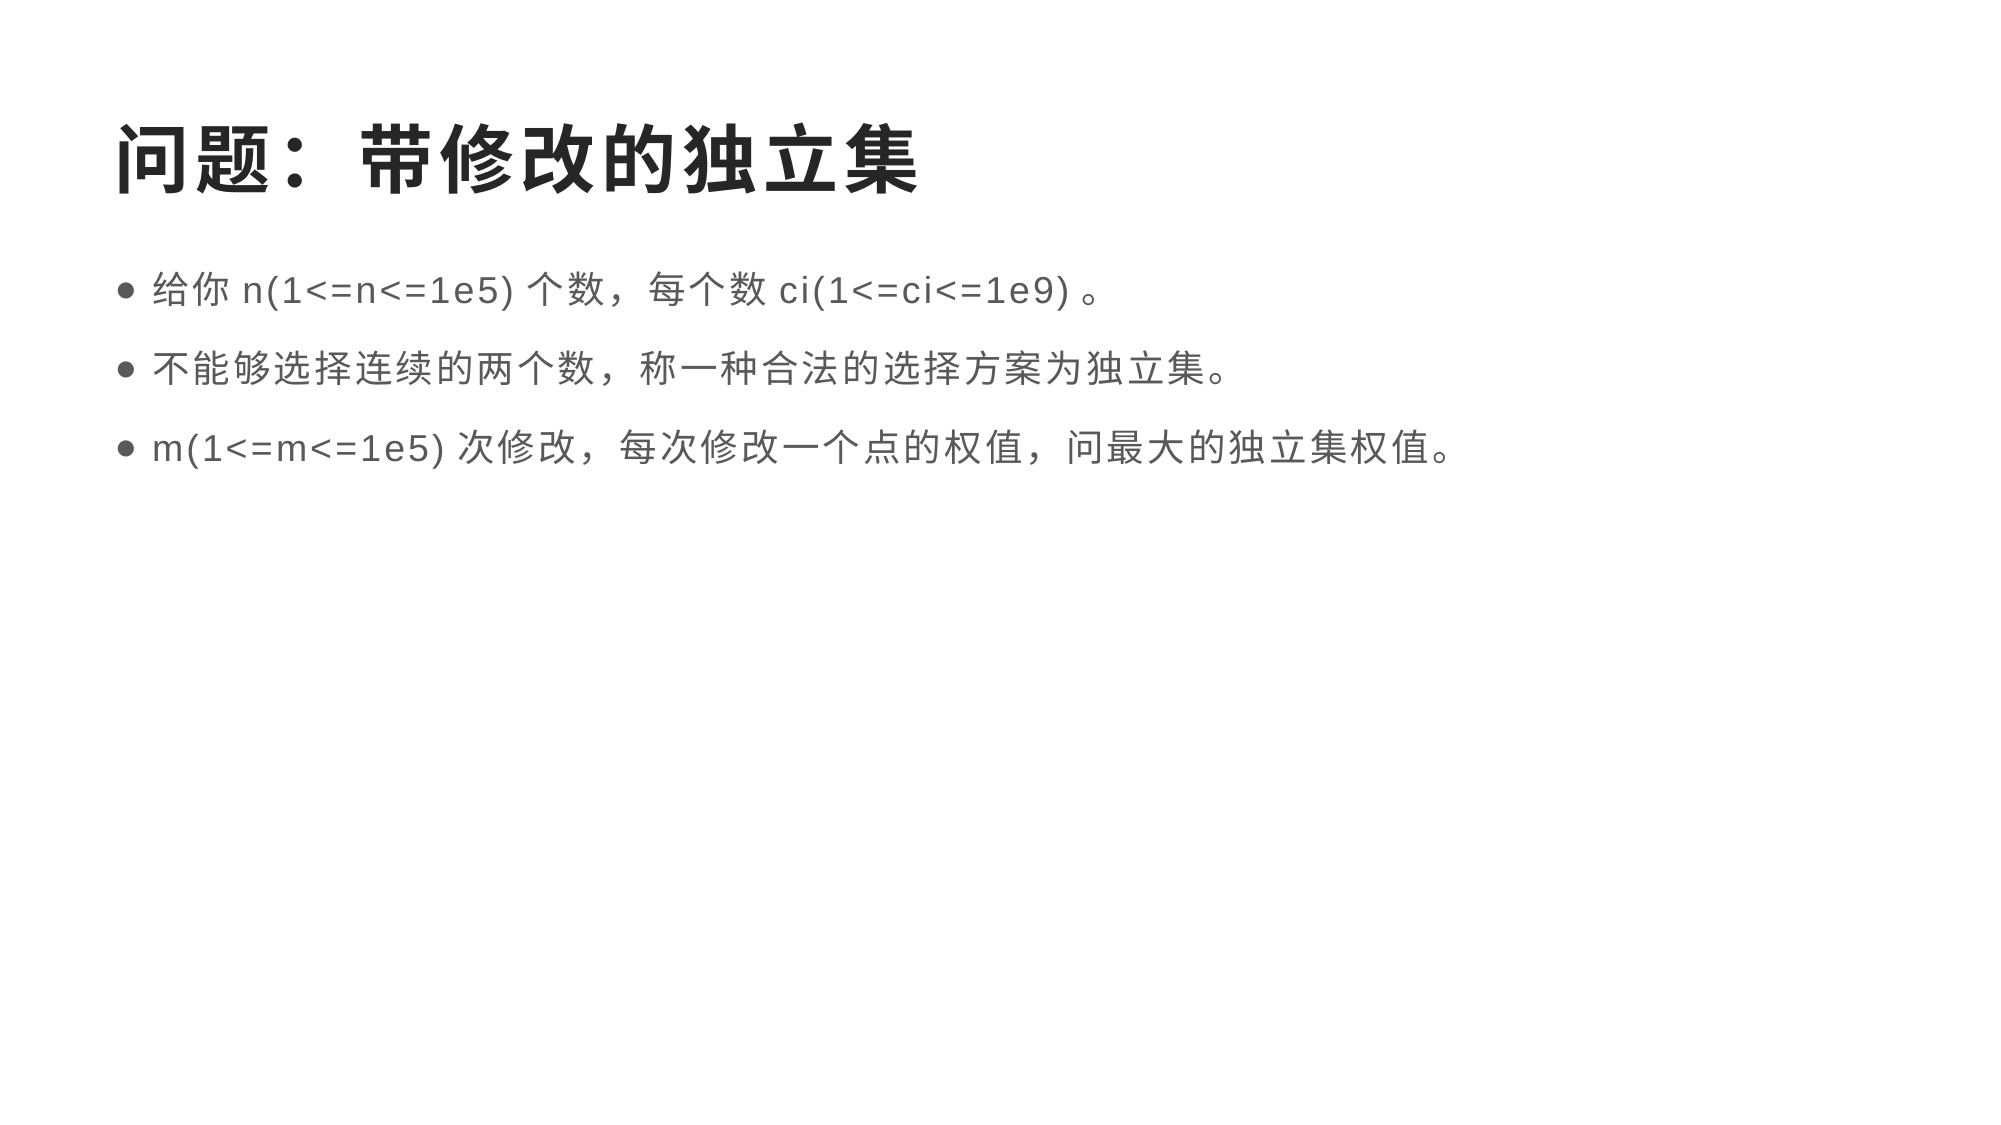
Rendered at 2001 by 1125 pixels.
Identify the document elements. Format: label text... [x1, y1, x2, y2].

list 给你n(1<=n<=1e5)个数，每个数ci(1<=ci<=1e9)。 不能够选择连续的两个数，称一种合法的选择方案为独立集。 m(1<=m<=1e5)次修改，每次修改一个点的权值，问最大的独立集权值。 [99, 244, 1900, 1026]
title 问题：带修改的独立集 [99, 99, 1900, 216]
